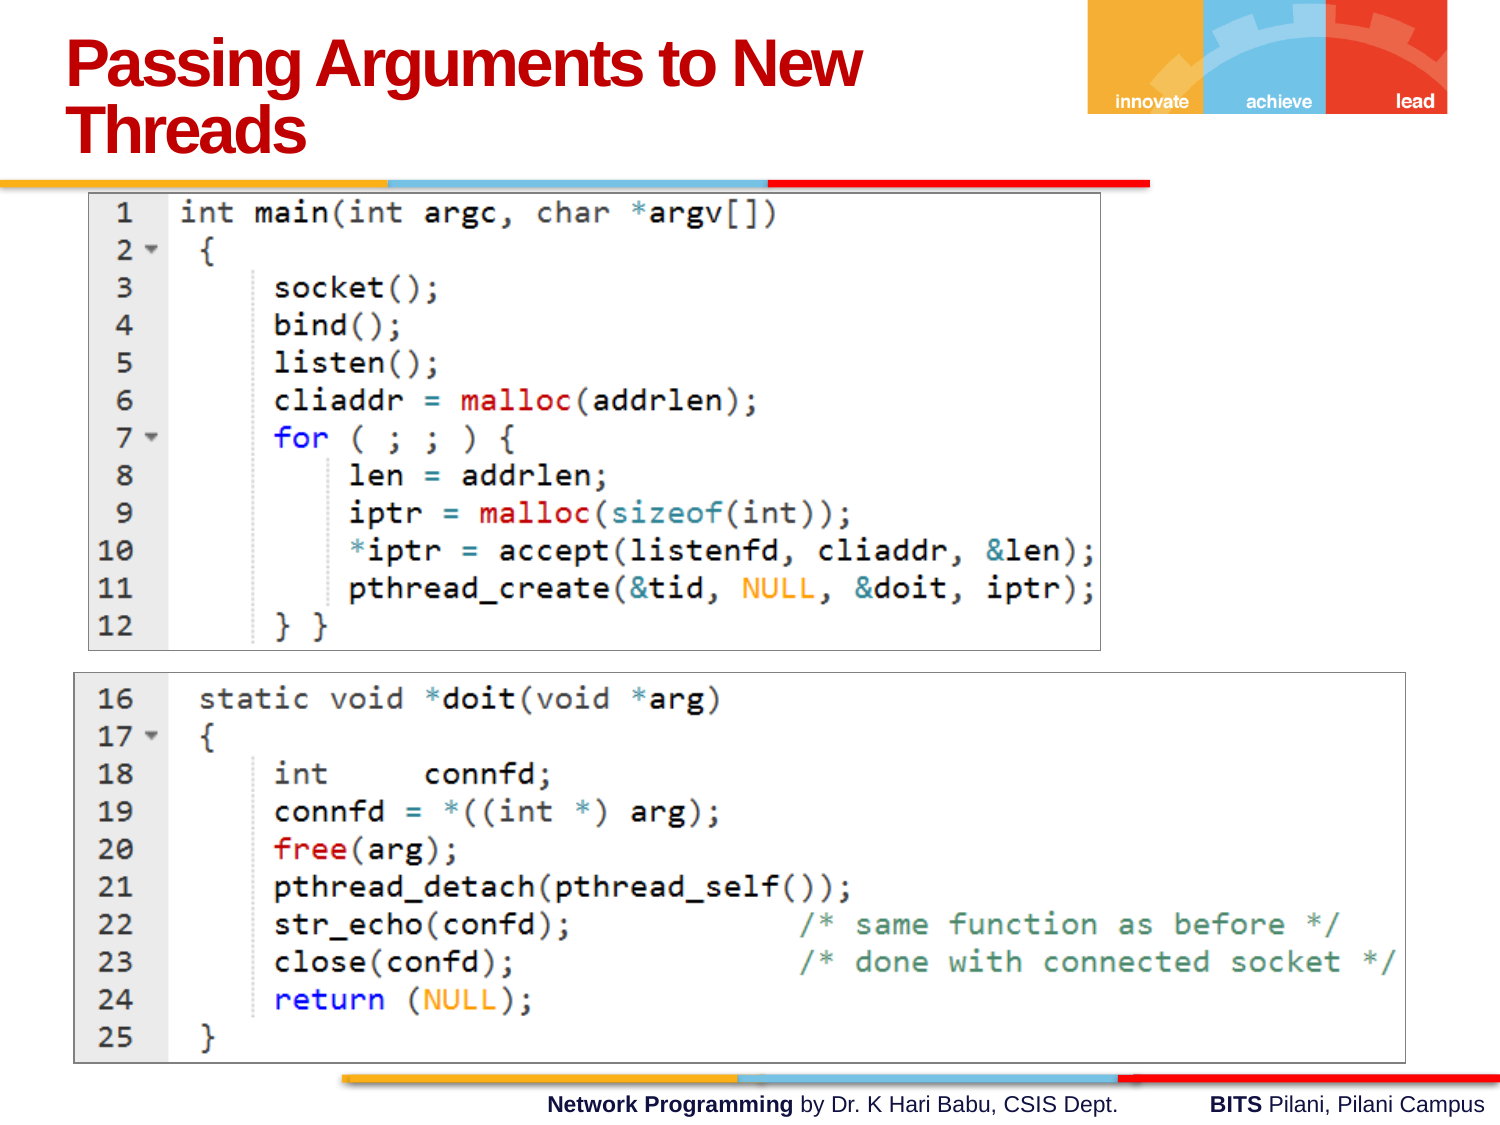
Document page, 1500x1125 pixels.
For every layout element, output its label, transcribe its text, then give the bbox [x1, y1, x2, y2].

picture [74, 673, 1405, 1063]
picture [88, 193, 1101, 651]
picture [1087, 0, 1448, 114]
list Passing Arguments to New Threads [49, 24, 1088, 176]
